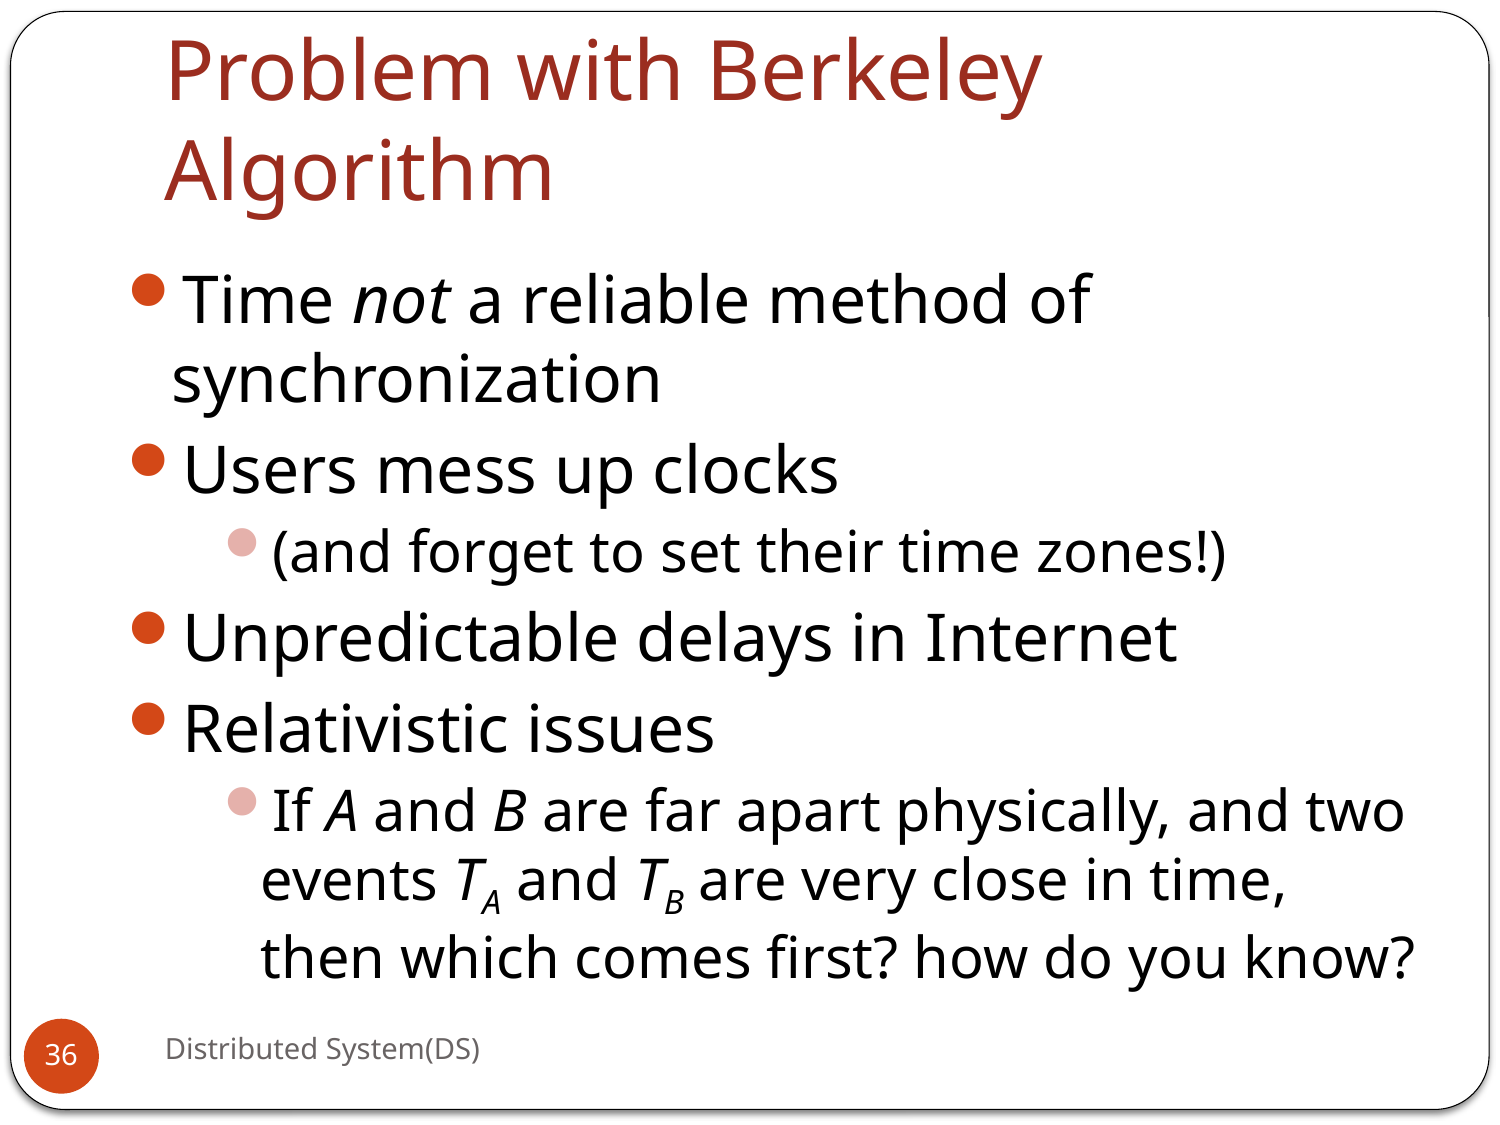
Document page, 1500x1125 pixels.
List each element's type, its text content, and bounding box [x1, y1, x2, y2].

slide_number 36 [23, 1018, 99, 1094]
title Problem with Berkeley Algorithm [150, 45, 1425, 233]
footer Distributed System(DS) [150, 1012, 800, 1088]
list Time not a reliable method of synchronization Users mess up clocks (and forget to set their time zones!) Unpredictable delays in Internet Relativistic issues If A and B are far apart physically, and two events TA and TB are very close in time, then which comes first? how do you know? [112, 249, 1438, 1013]
